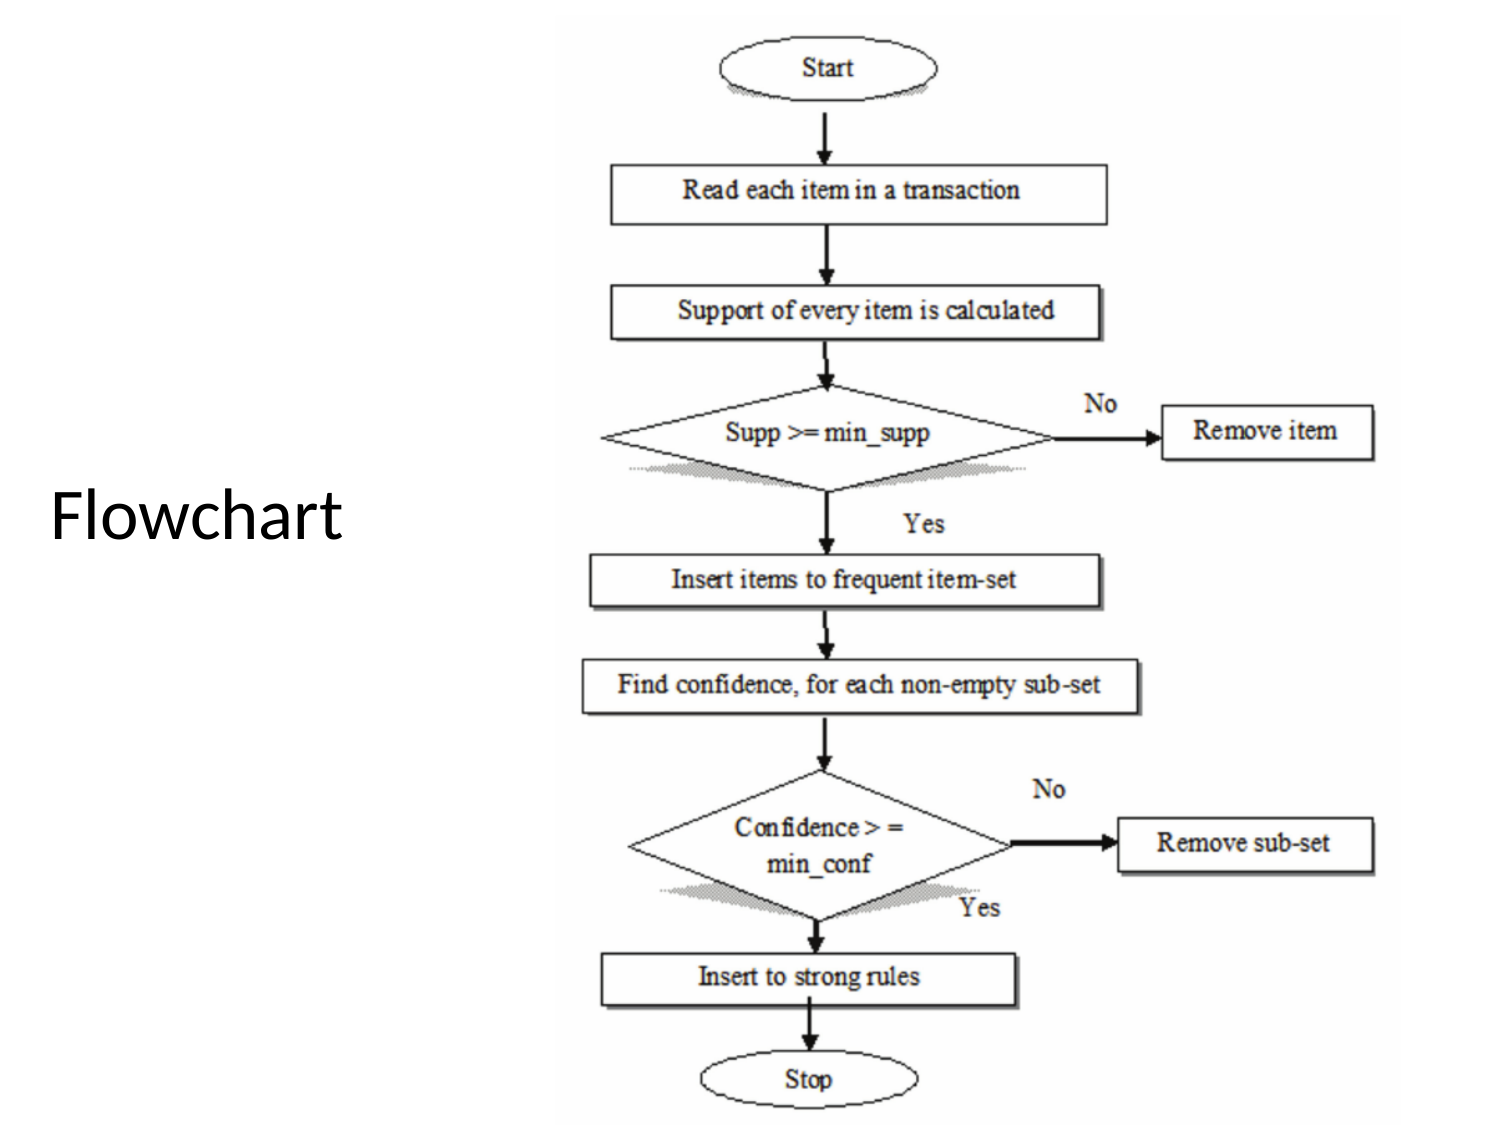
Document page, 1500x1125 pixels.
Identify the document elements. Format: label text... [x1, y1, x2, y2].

text_box Flowchart [35, 458, 424, 563]
picture [554, 13, 1401, 1125]
